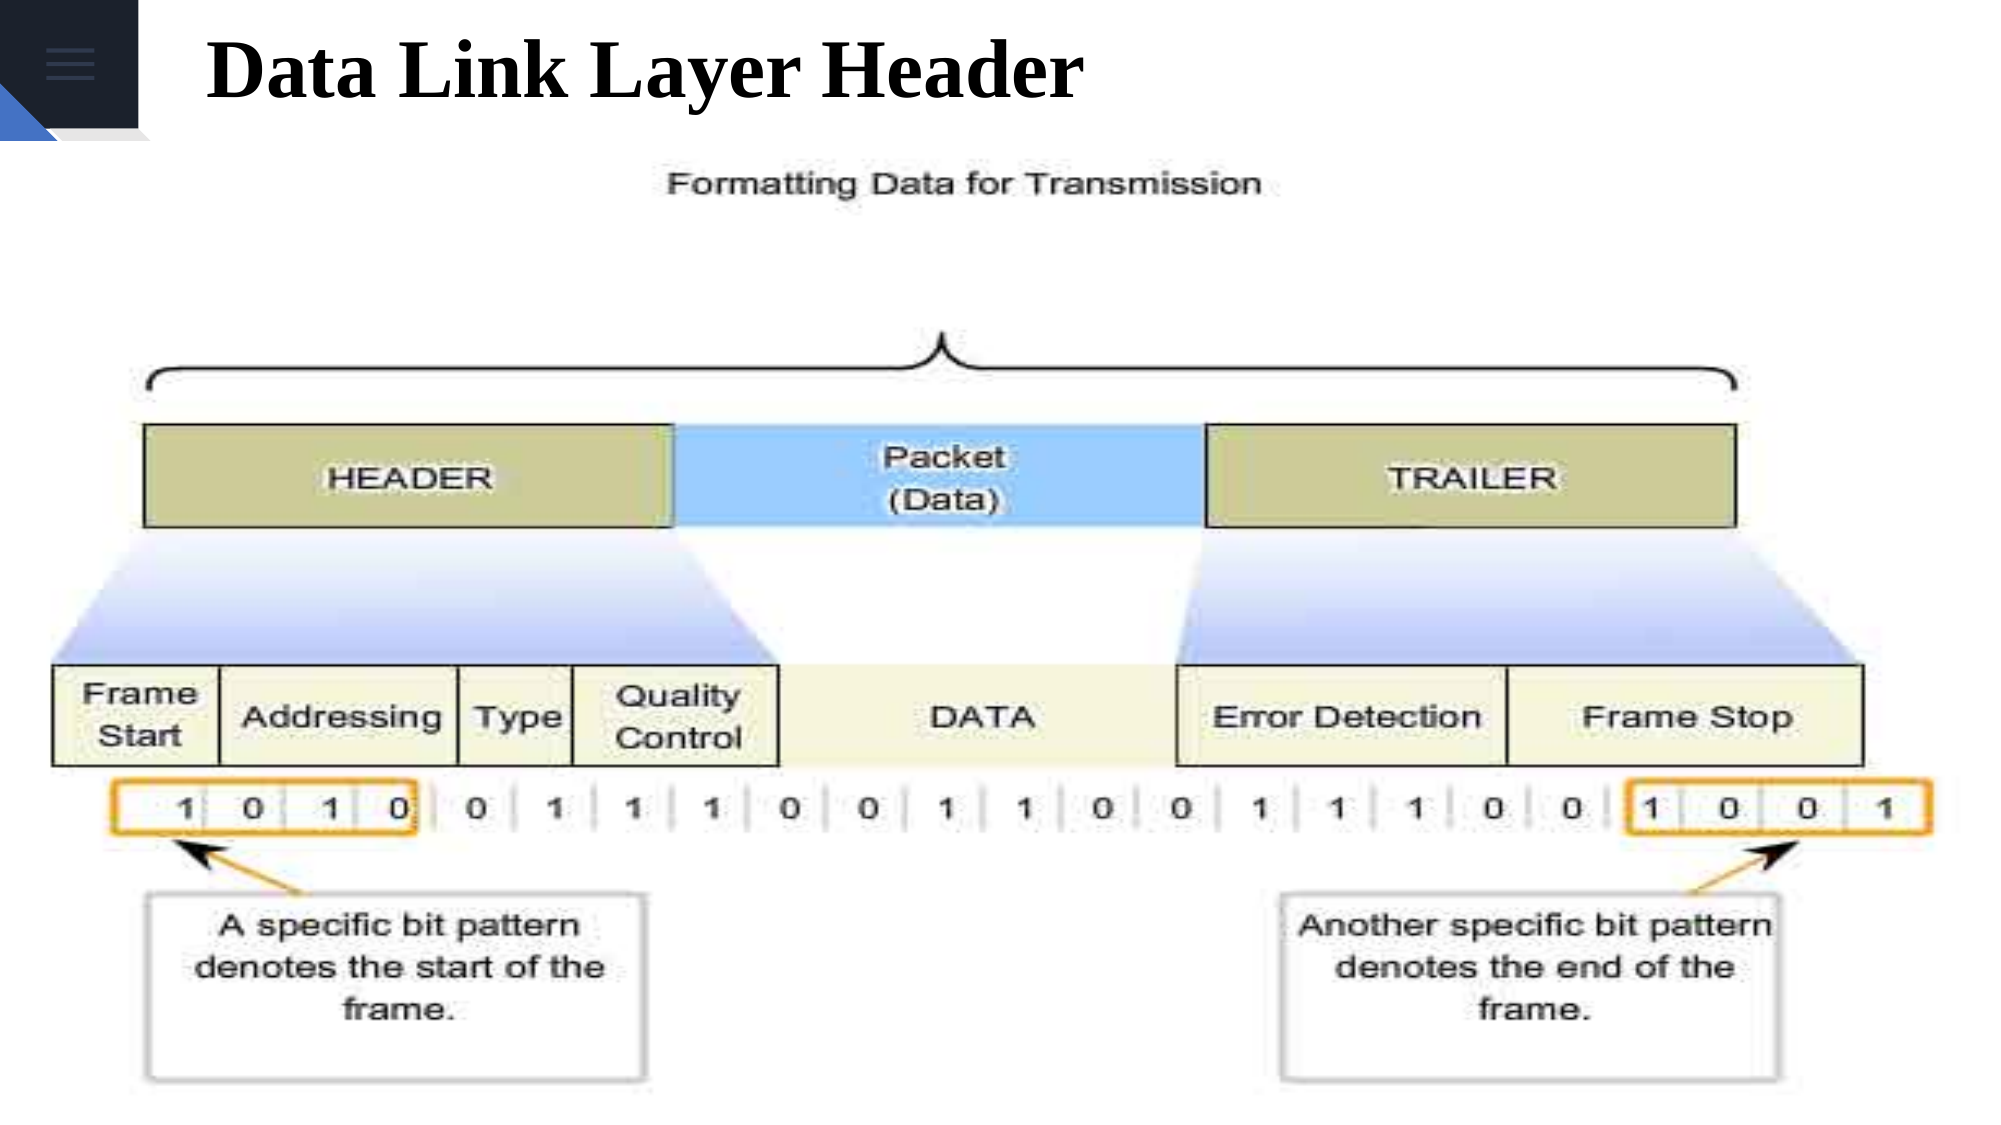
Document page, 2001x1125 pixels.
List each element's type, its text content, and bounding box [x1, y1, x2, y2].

title Data Link Layer Header [185, 5, 1726, 137]
picture [0, 140, 2000, 1121]
